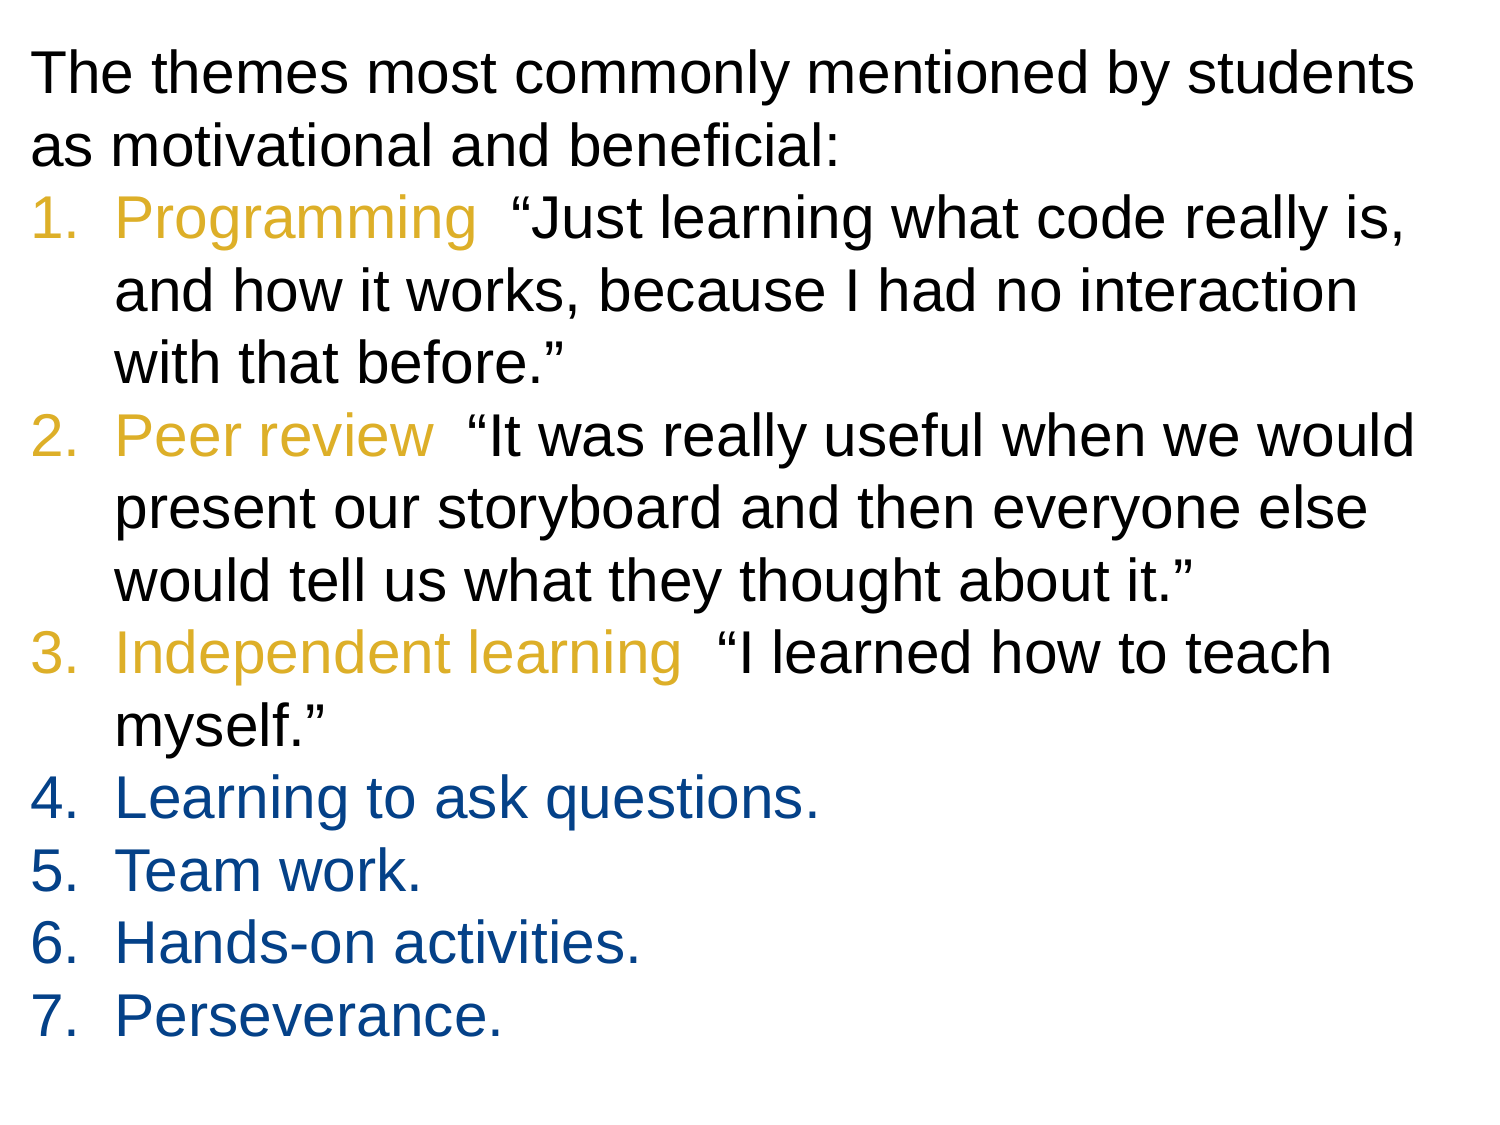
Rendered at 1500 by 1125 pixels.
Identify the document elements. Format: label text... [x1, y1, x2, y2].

text_box The themes most commonly mentioned by students as motivational and beneficial: Programming “Just learning what code really is, and how it works, because I had no interaction with that before.” Peer review “It was really useful when we would present our storyboard and then everyone else would tell us what they thought about it.” Independent learning “I learned how to teach myself.” Learning to ask questions. Team work. Hands-on activities. Perseverance. [15, 26, 1479, 1056]
